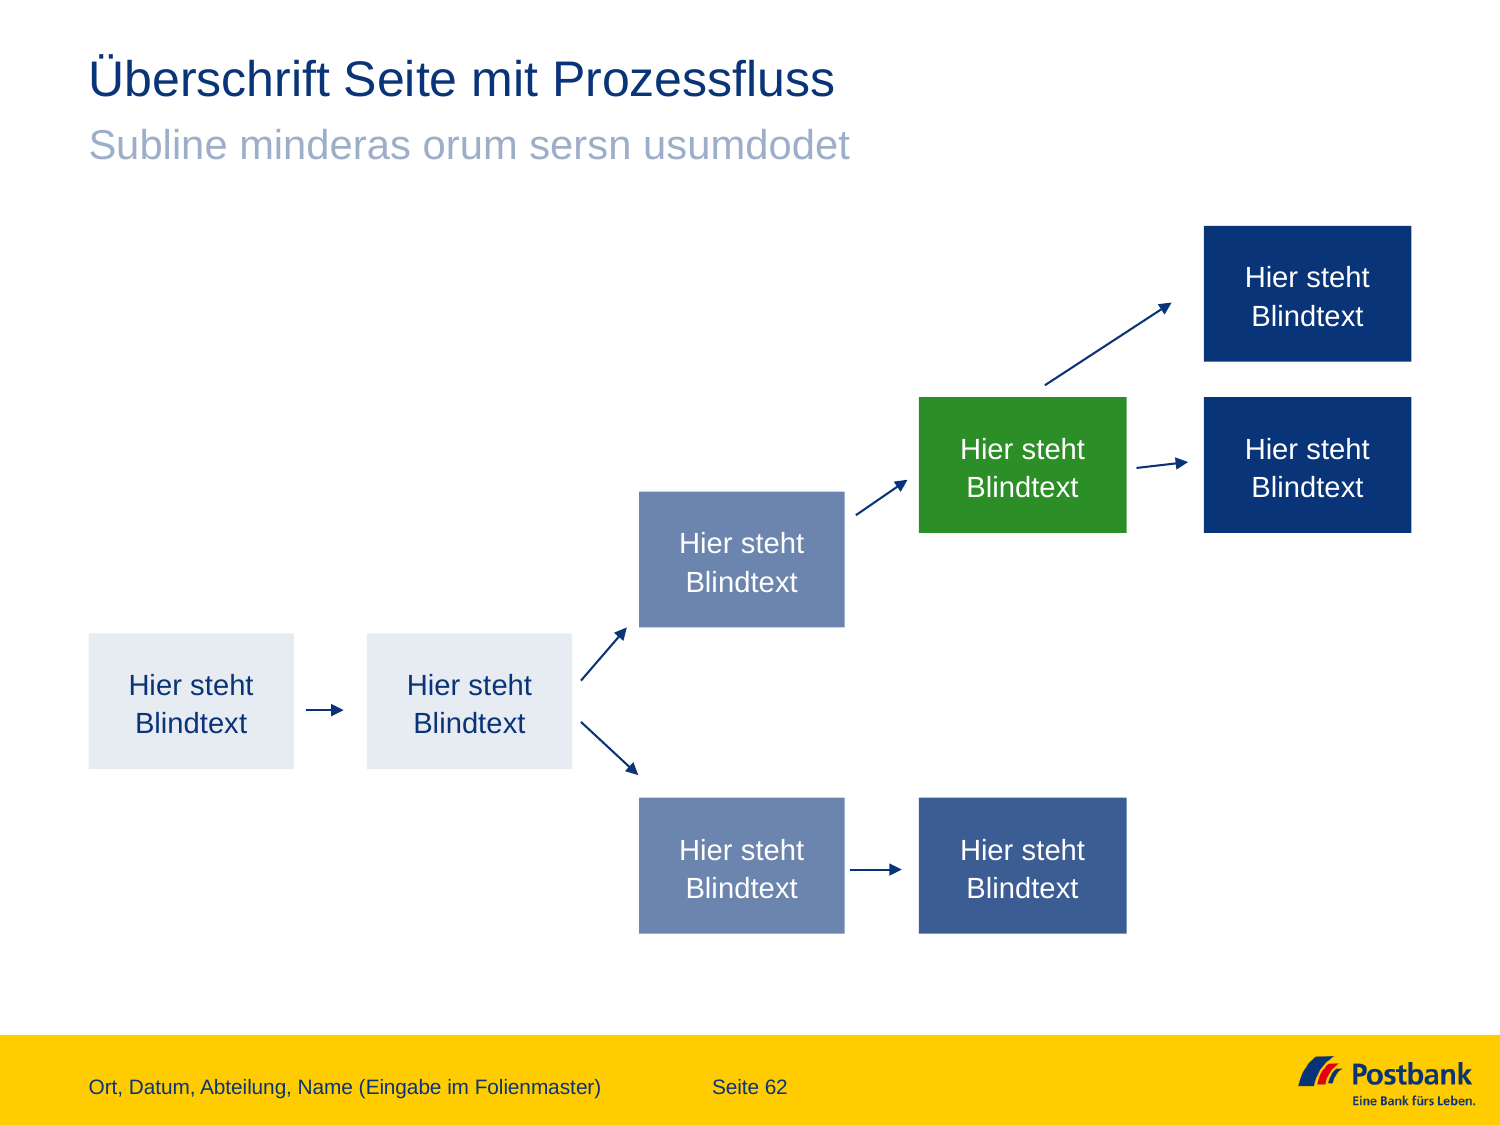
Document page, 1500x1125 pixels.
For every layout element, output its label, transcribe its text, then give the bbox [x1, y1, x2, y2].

title Überschrift Seite mit Prozessfluss [88, 46, 1412, 112]
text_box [1044, 302, 1172, 386]
text_box Hier steht Blindtext [639, 491, 845, 628]
text_box Hier steht Blindtext [88, 633, 294, 770]
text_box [580, 627, 627, 681]
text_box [1136, 461, 1189, 469]
text_box Hier steht Blindtext [366, 633, 573, 770]
text_box Hier steht Blindtext [918, 797, 1127, 934]
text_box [855, 479, 908, 516]
list Subline minderas orum sersn usumdodet [88, 112, 1412, 179]
text_box Hier steht Blindtext [639, 797, 845, 934]
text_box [580, 721, 639, 776]
text_box Hier steht Blindtext [1203, 225, 1412, 362]
text_box Hier steht Blindtext [1203, 397, 1412, 533]
text_box Hier steht Blindtext [918, 397, 1127, 533]
